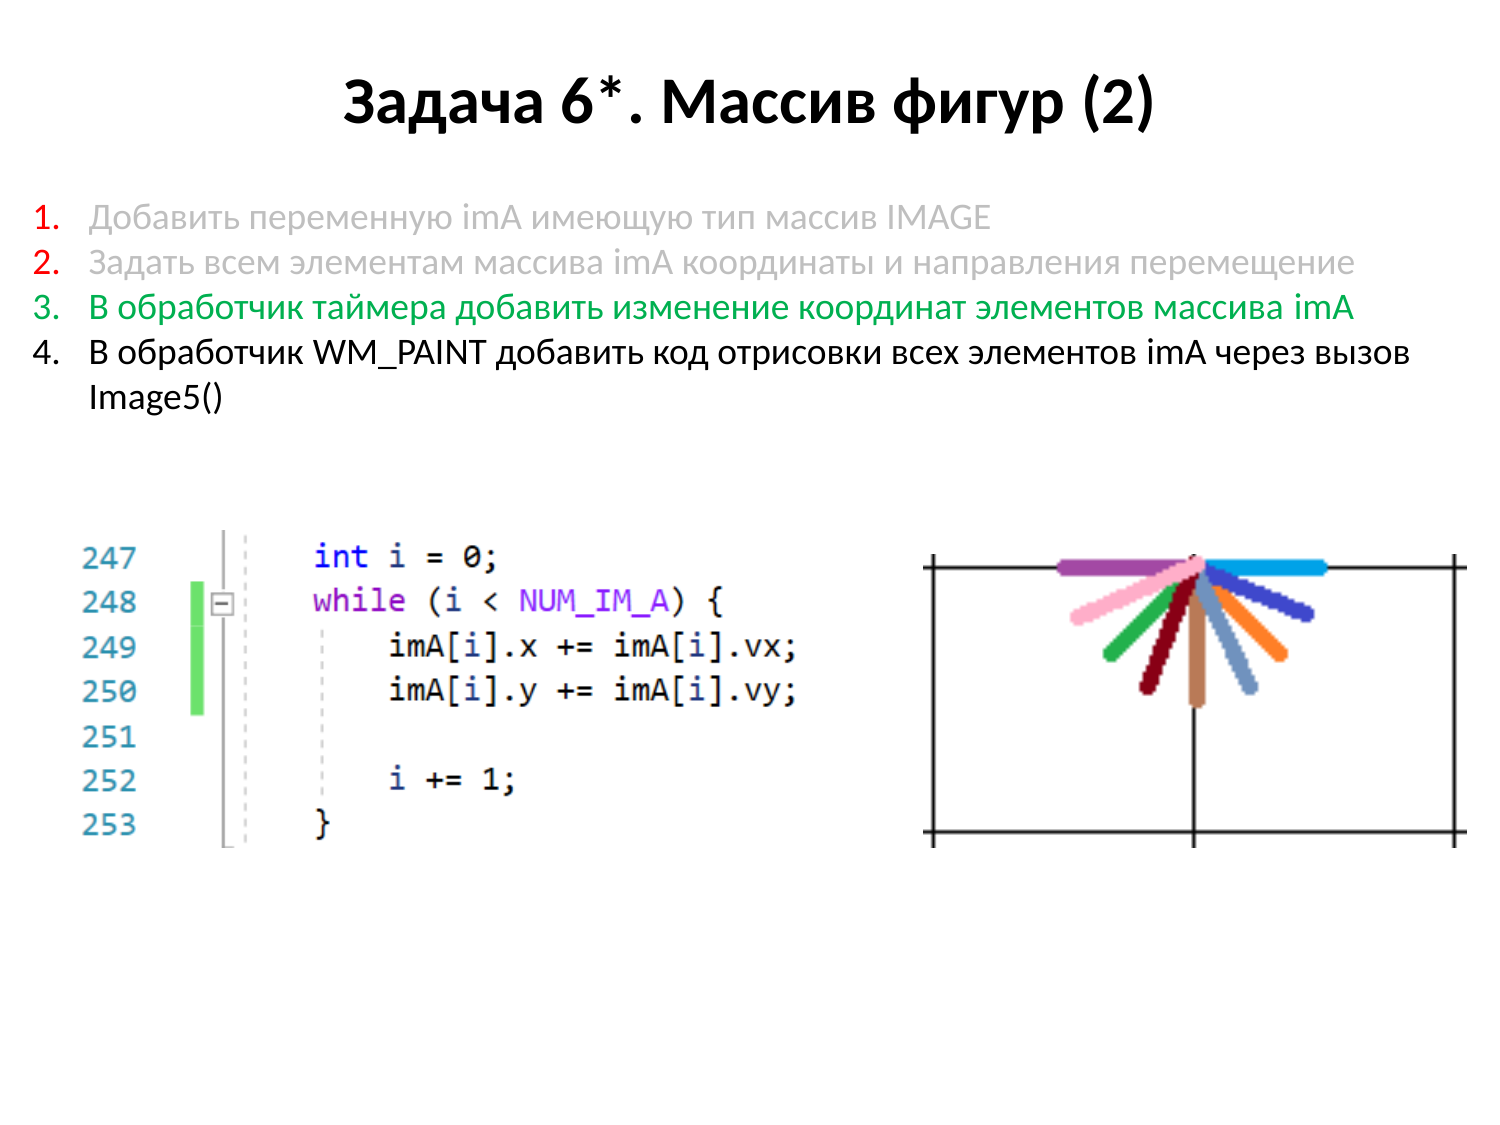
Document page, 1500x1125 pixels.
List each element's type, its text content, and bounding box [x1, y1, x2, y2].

picture [923, 553, 1468, 848]
title Задача 6*. Массив фигур (2) [75, 45, 1425, 149]
picture [64, 529, 827, 848]
text_box Добавить переменную imA имеющую тип массив IMAGE Задать всем элементам массива imA координаты и направления перемещение В обработчик таймера добавить изменение координат элементов массива imA В обработчик WM_PAINT добавить код отрисовки всех элементов imA через вызов Image5() [17, 184, 1483, 875]
